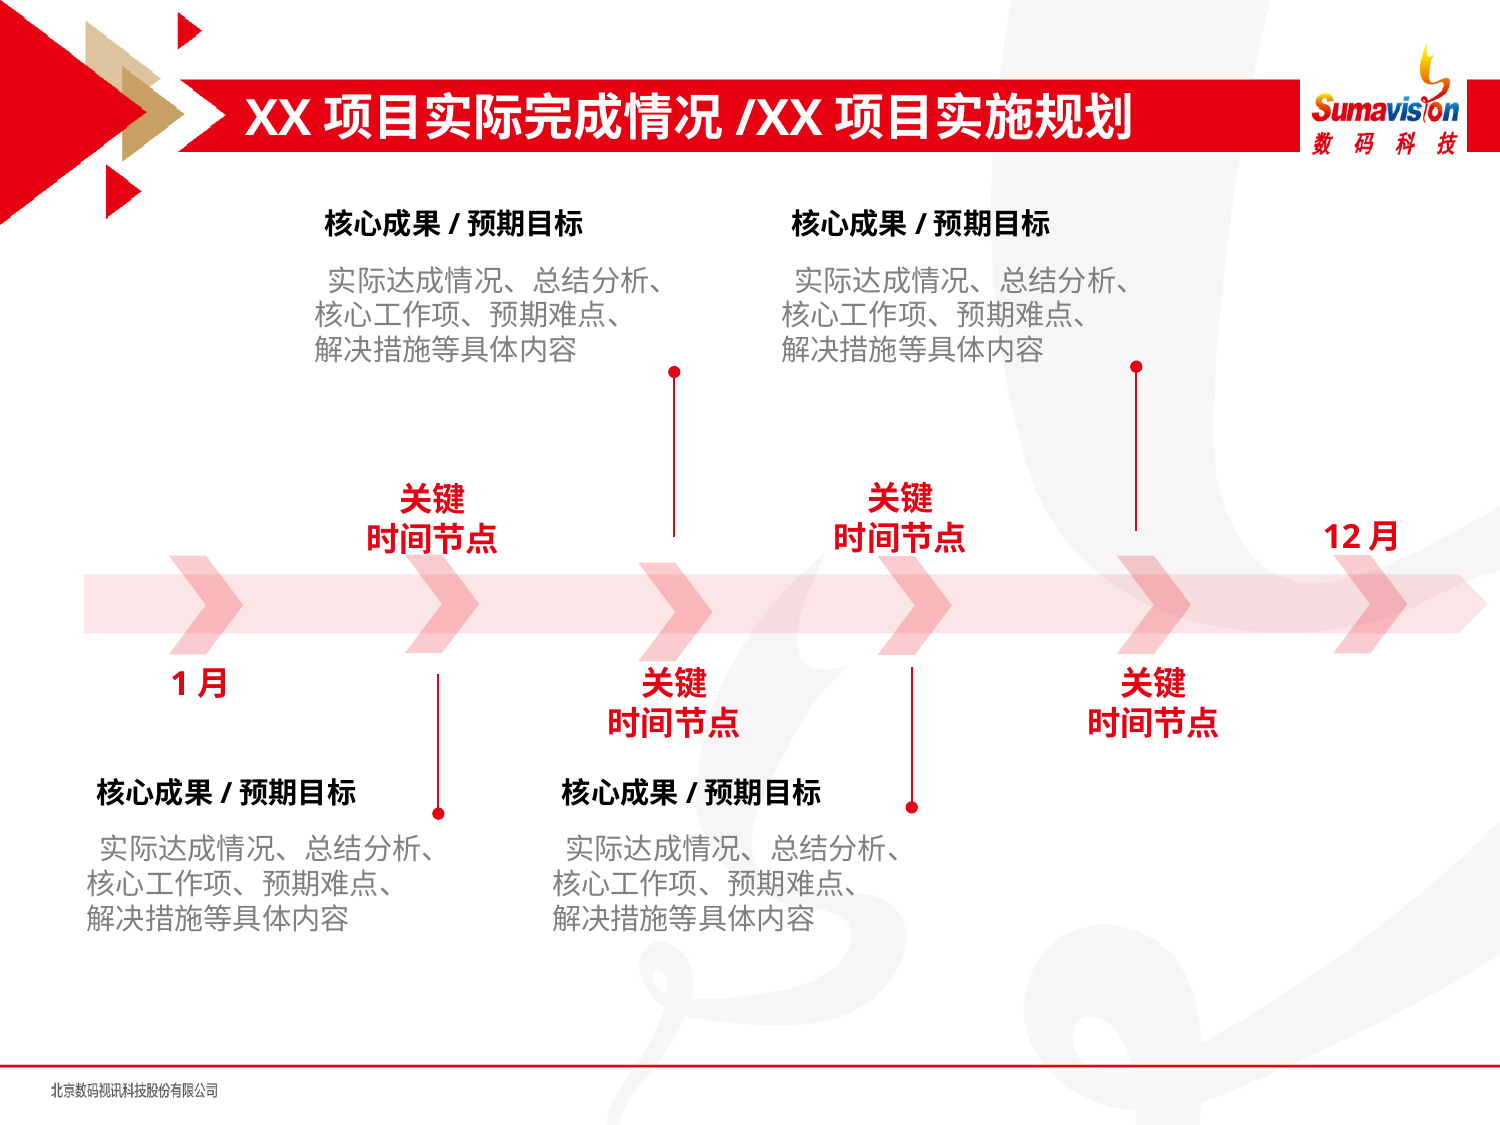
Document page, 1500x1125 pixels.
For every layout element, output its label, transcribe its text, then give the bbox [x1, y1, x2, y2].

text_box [83, 469, 1489, 752]
picture [0, 0, 1500, 1125]
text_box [766, 197, 1132, 376]
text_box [536, 766, 903, 945]
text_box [71, 766, 438, 945]
text_box XX项目实际完成情况/XX项目实施规划 [230, 78, 1292, 153]
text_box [299, 197, 665, 376]
